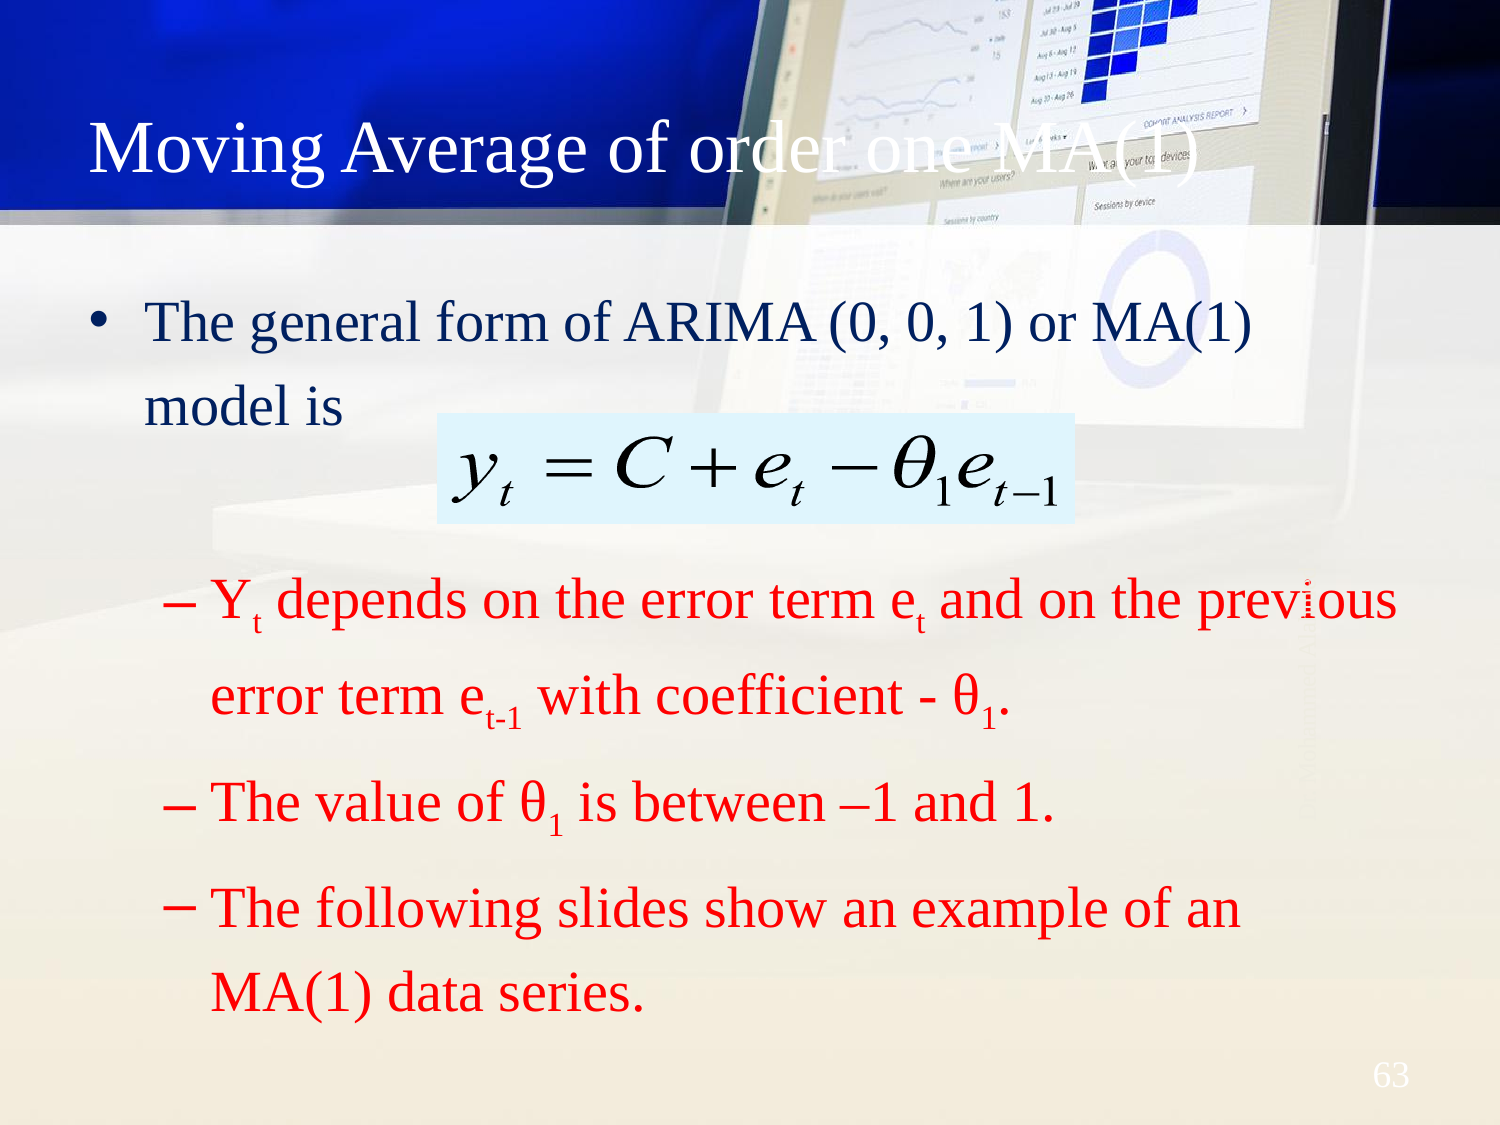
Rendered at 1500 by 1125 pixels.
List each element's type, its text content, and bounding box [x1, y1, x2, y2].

footer Dr. Mohammed Alahmed [1275, 500, 1336, 889]
title Moving Average of order one MA(1) [73, 58, 1427, 226]
slide_number ‹#› [1074, 1042, 1425, 1103]
picture [0, 0, 1500, 1125]
list The general form of ARIMA (0, 0, 1) or MA(1) model is Yt depends on the error term et and on the previous error term et-1 with coefficient - θ1. The value of θ1 is between –1 and 1. The following slides show an example of an MA(1) data series. [73, 261, 1427, 1064]
